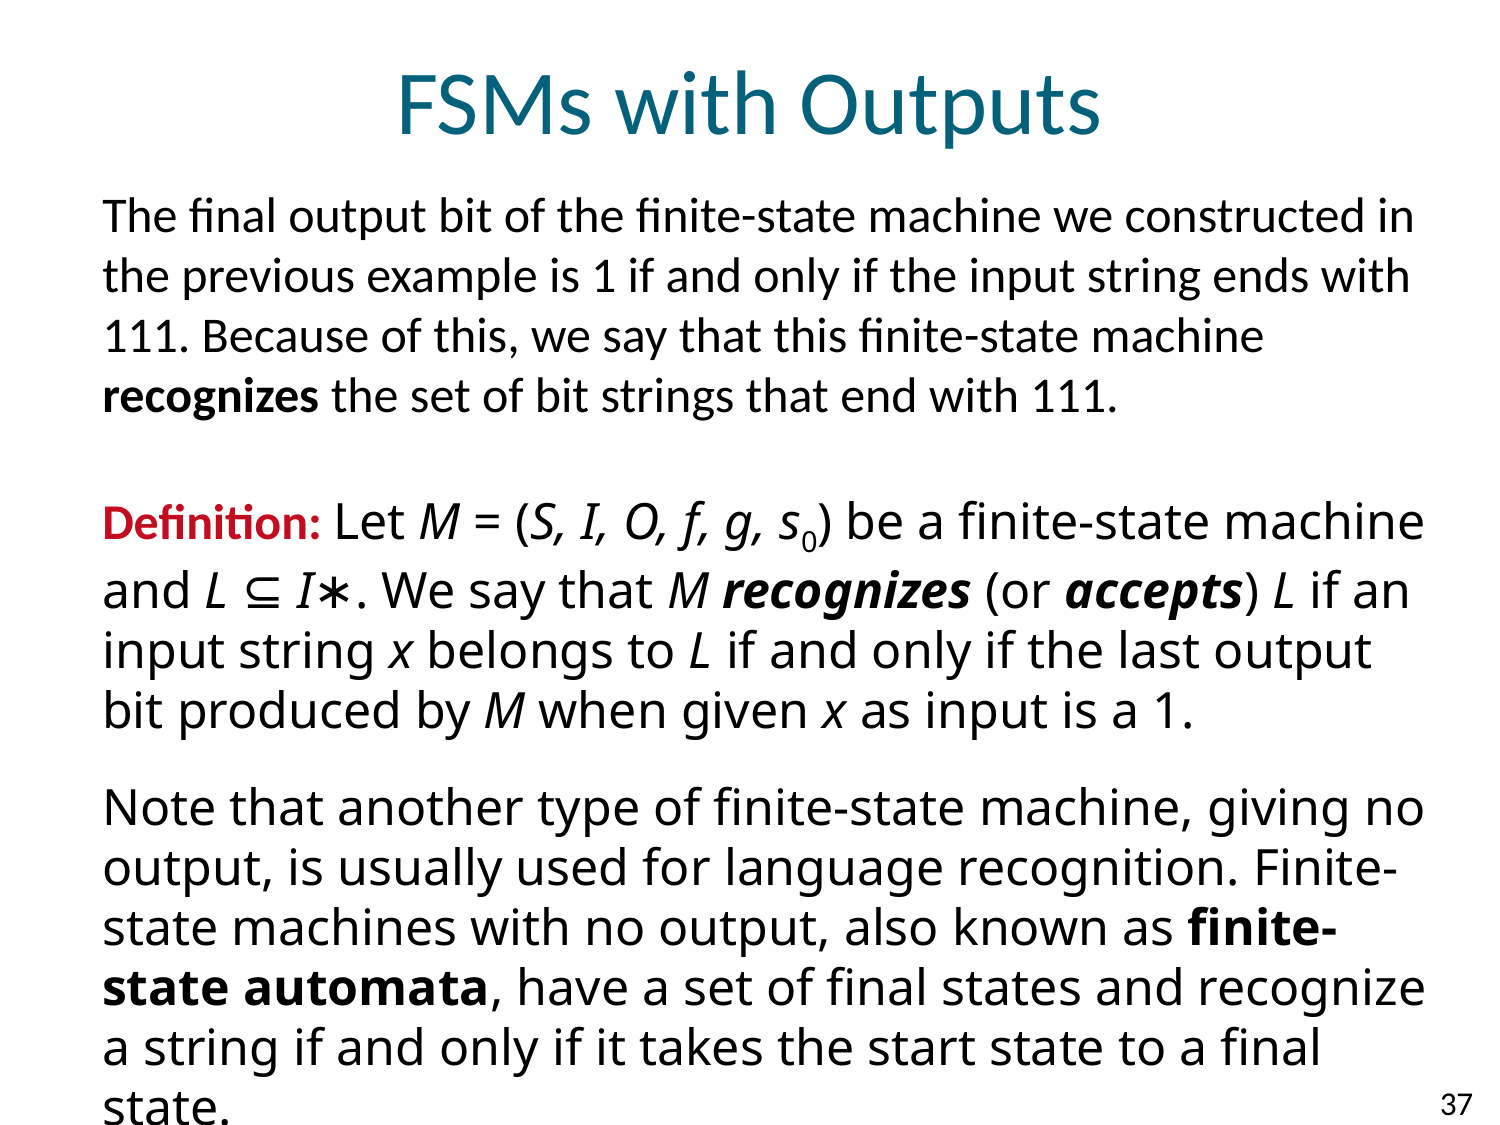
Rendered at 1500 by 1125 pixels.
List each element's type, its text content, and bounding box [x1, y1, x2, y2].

list The final output bit of the finite-state machine we constructed in the previous example is 1 if and only if the input string ends with 111. Because of this, we say that this finite-state machine recognizes the set of bit strings that end with 111. Definition: Let M = (S, I, O, f, g, s0) be a finite-state machine and L ⊆ I∗. We say that M recognizes (or accepts) L if an input string x belongs to L if and only if the last output bit produced by M when given x as input is a 1. Note that another type of finite-state machine, giving no output, is usually used for language recognition. Finite-state machines with no output, also known as finite-state automata, have a set of final states and recognize a string if and only if it takes the start state to a final state. [87, 174, 1453, 750]
title FSMs with Outputs [0, 0, 1500, 195]
